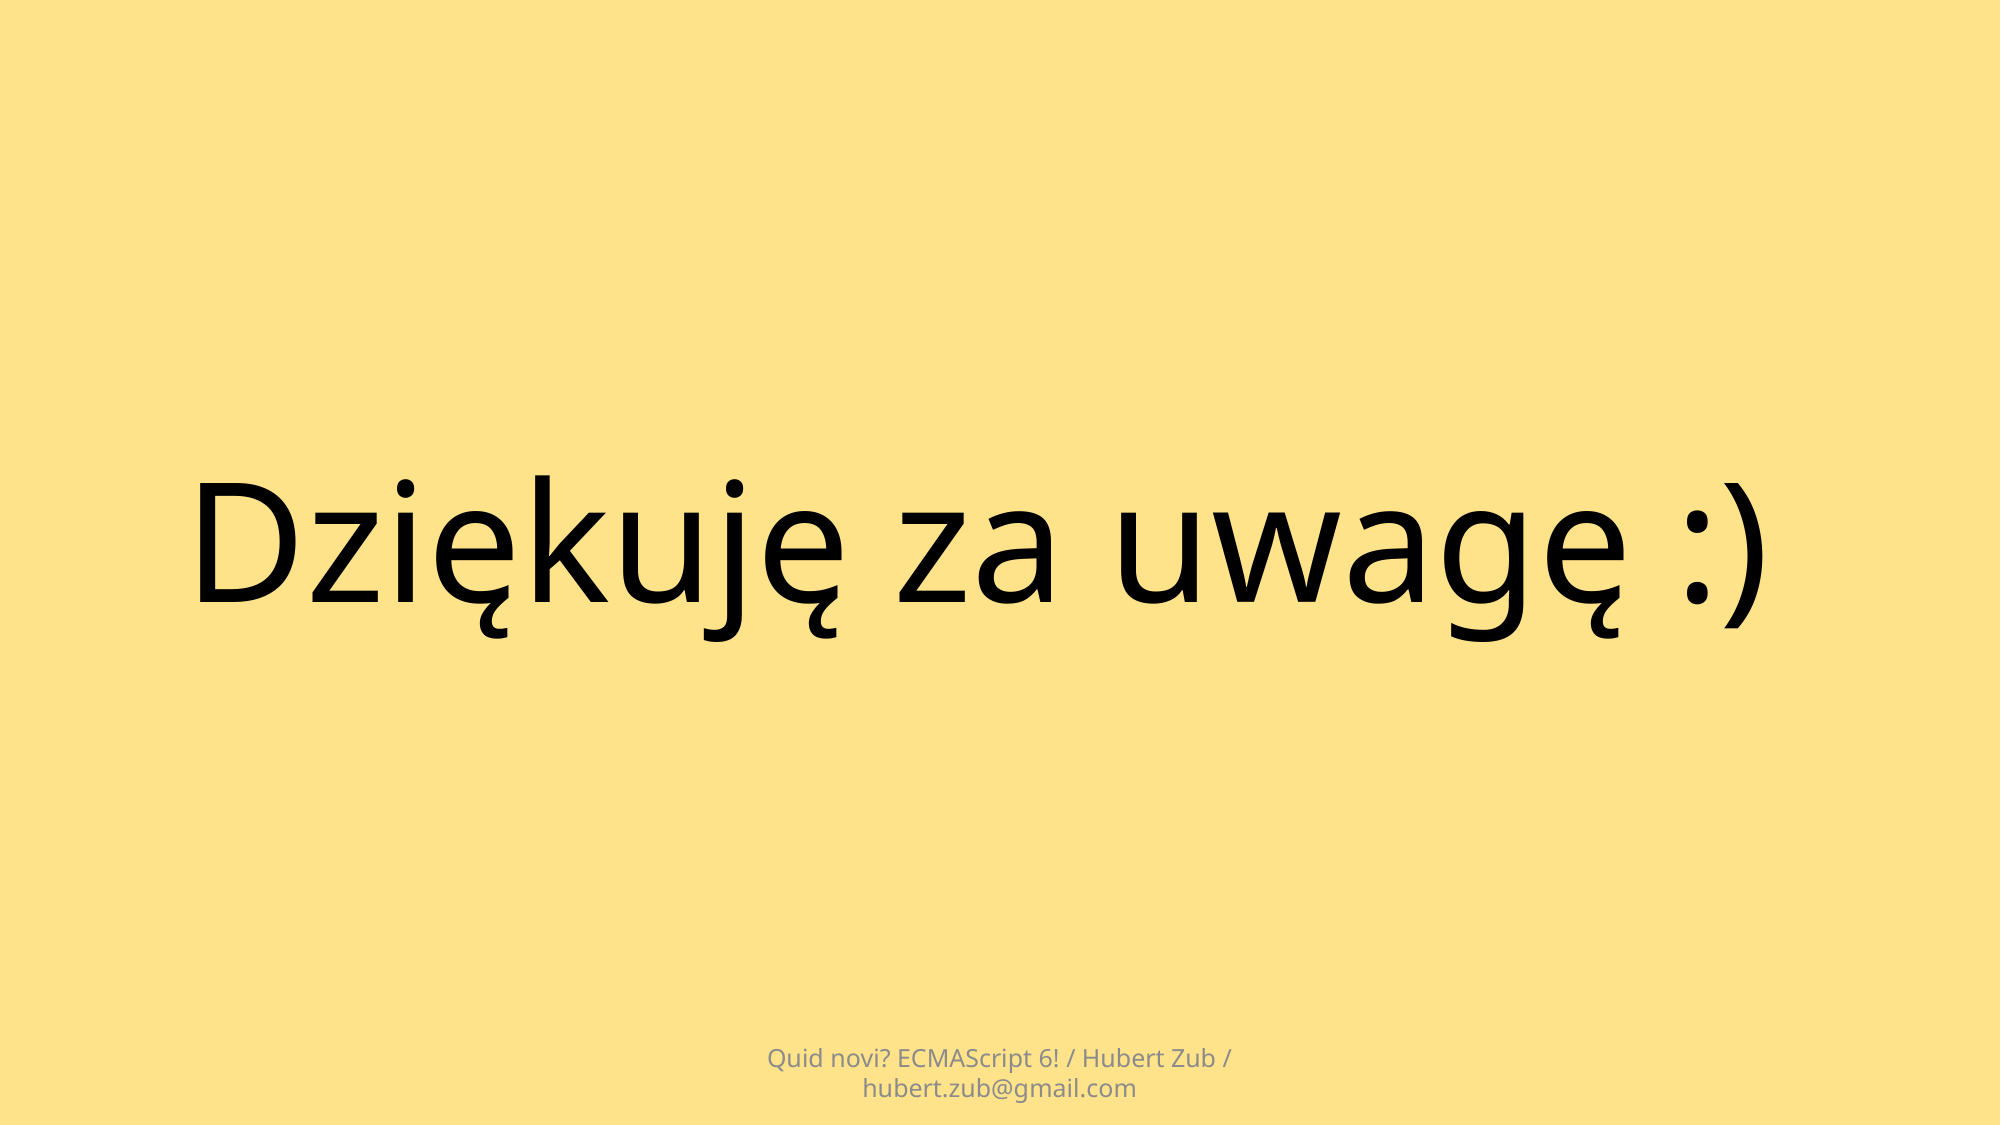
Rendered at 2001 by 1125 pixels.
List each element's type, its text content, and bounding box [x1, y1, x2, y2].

footer Quid novi? ECMAScript 6! / Hubert Zub / hubert.zub@gmail.com [662, 1042, 1338, 1103]
title Dziękuję za uwagę :) [75, 440, 1881, 658]
